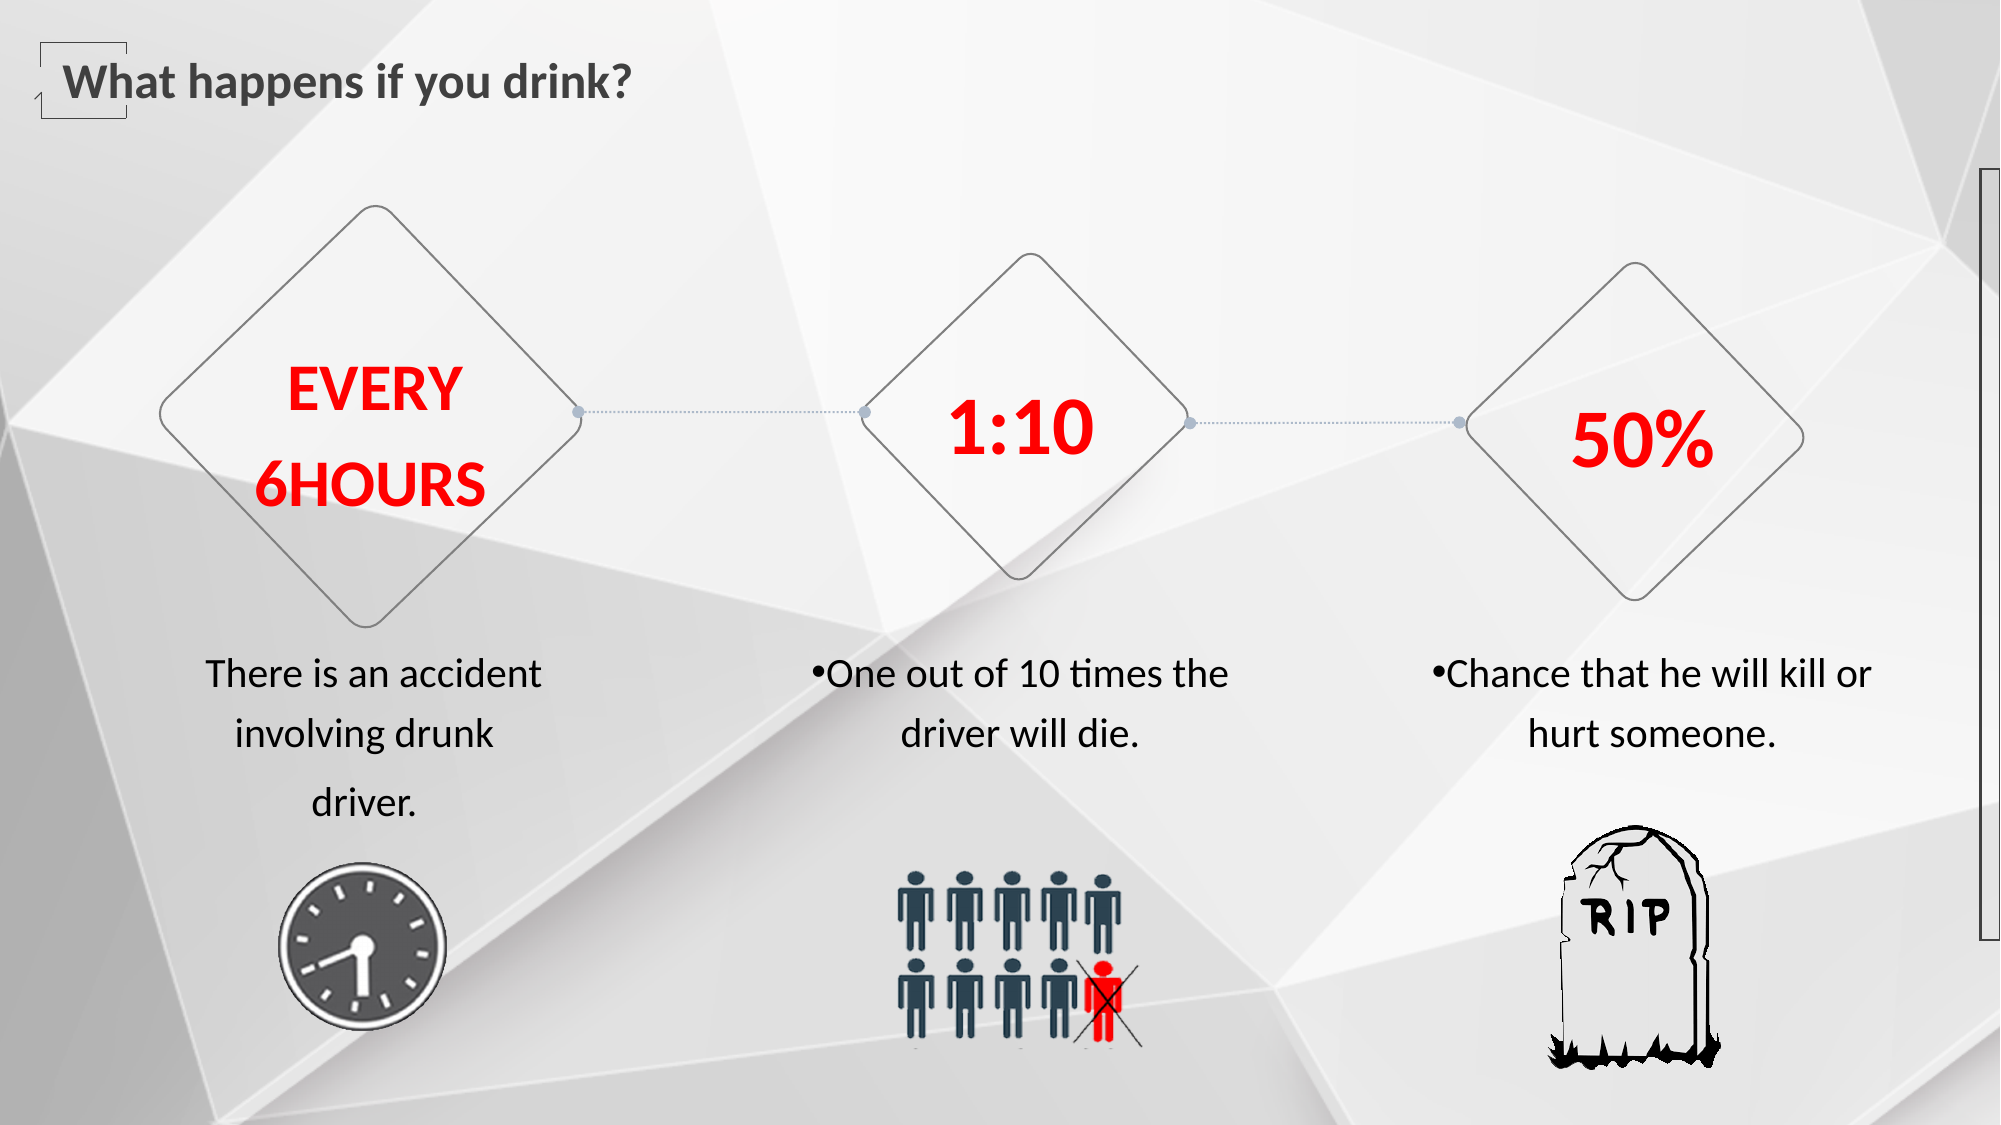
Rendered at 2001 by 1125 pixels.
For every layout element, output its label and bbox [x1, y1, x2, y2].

picture [0, 0, 2000, 1125]
text_box [34, 42, 127, 119]
